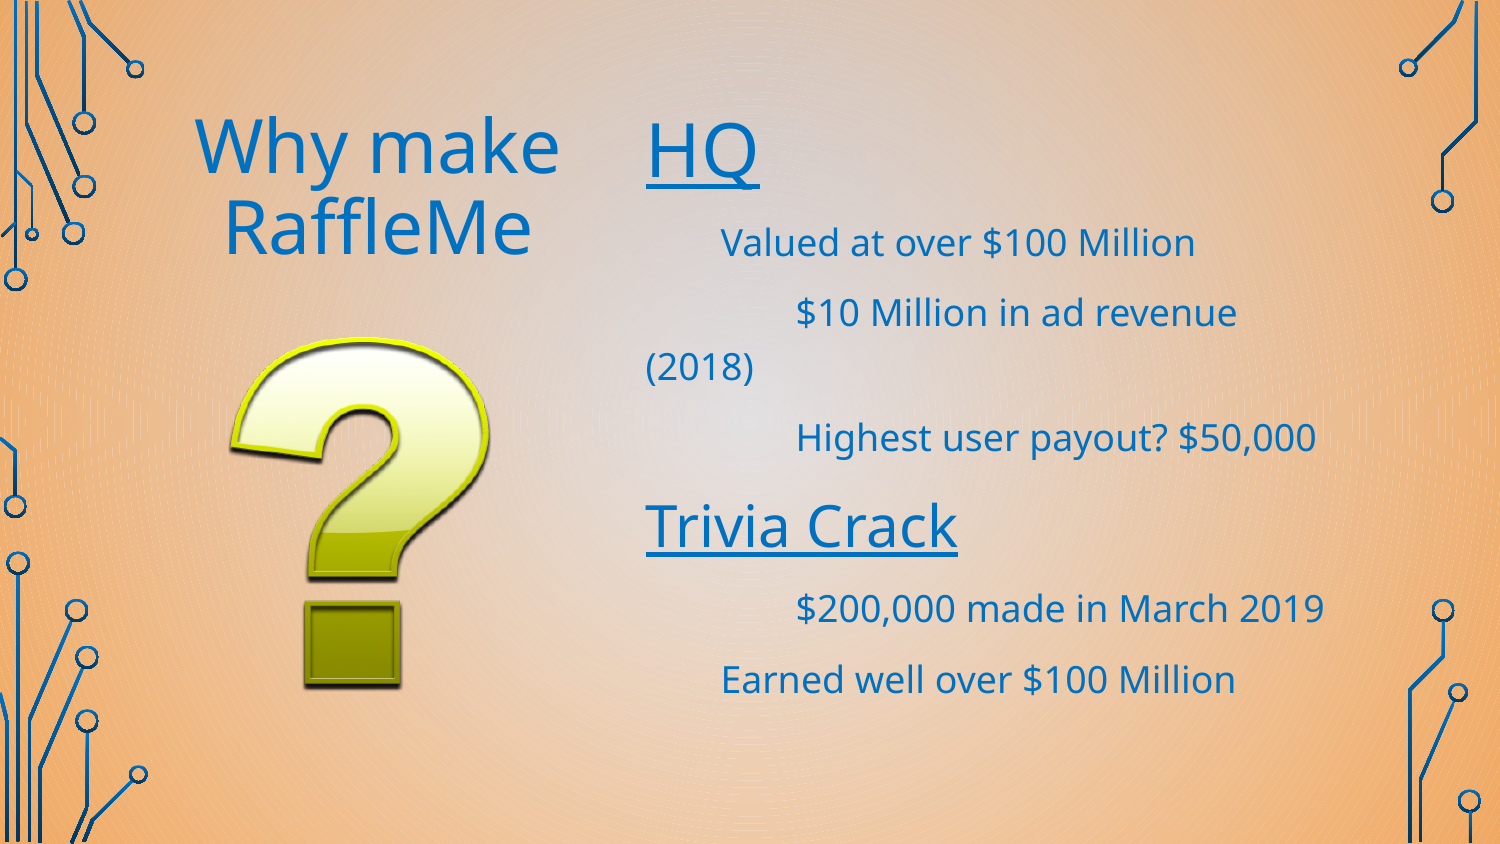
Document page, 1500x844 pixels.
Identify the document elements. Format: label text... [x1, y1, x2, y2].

title Why make RaffleMe [141, 75, 616, 277]
picture [140, 301, 572, 733]
list HQ Valued at over $100 Million $10 Million in ad revenue (2018) Highest user payout? $50,000 Trivia Crack $200,000 made in March 2019 Earned well over $100 Million [634, 72, 1360, 713]
